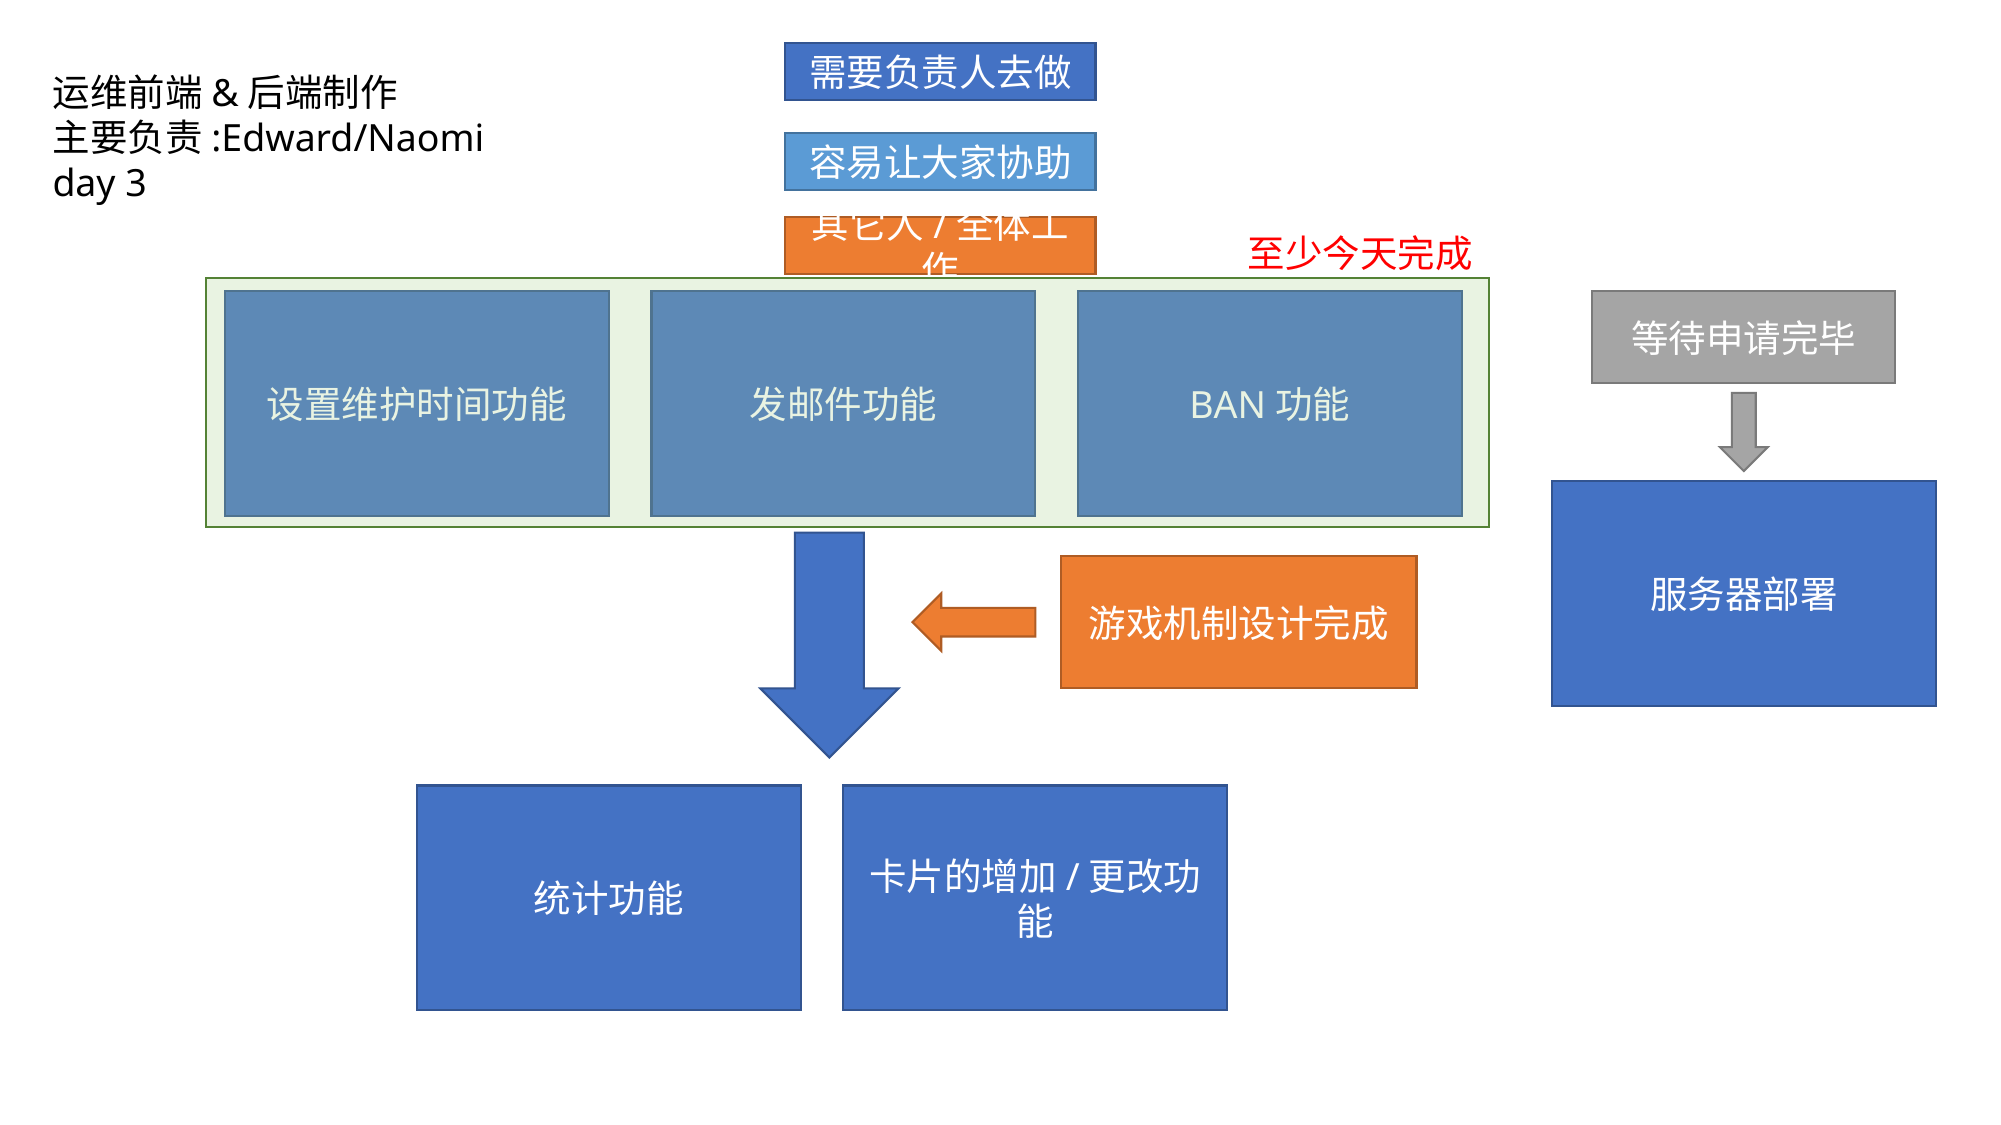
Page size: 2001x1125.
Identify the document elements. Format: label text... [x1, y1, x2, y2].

text_box 等待申请完毕 [1591, 290, 1896, 384]
text_box 其它人/全体工作 [784, 216, 1097, 275]
text_box 服务器部署 [1551, 480, 1937, 707]
text_box 容易让大家协助 [784, 132, 1097, 191]
text_box 游戏机制设计完成 [1060, 555, 1418, 689]
text_box [911, 590, 1037, 654]
text_box [757, 531, 902, 760]
text_box 需要负责人去做 [784, 42, 1097, 101]
text_box [1717, 391, 1771, 473]
text_box 卡片的增加/更改功能 [842, 784, 1228, 1011]
text_box [205, 277, 1490, 528]
text_box 运维前端&后端制作 主要负责:Edward/Naomi day 3 [37, 61, 500, 212]
text_box 至少今天完成 [1232, 222, 1488, 277]
text_box 统计功能 [416, 784, 802, 1011]
